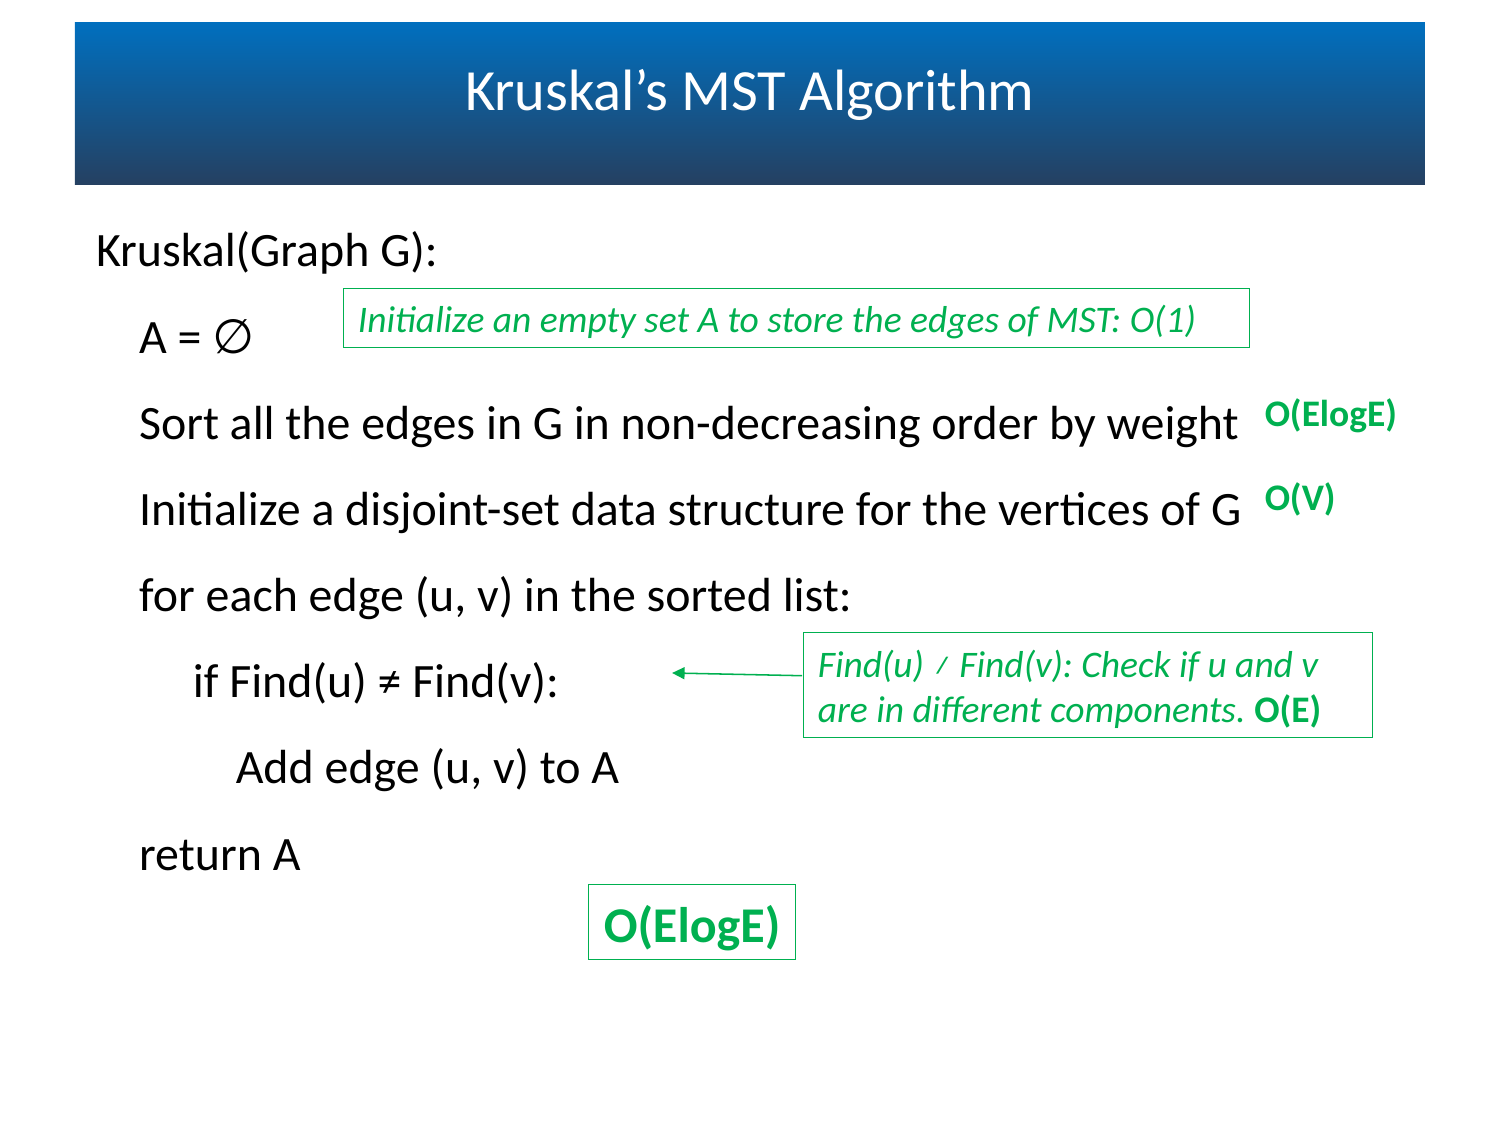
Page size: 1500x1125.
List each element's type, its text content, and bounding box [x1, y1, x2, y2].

text_box O(V) [1249, 465, 1414, 525]
text_box O(ElogE) [588, 884, 796, 960]
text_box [671, 632, 1373, 739]
text_box O(ElogE) [1249, 381, 1414, 442]
text_box Kruskal(Graph G): A = ∅ Sort all the edges in G in non-decreasing order by weight Initialize a disjoint-set data structure for the vertices of G for each edge (u, v) in the sorted list: if Find(u) ≠ Find(v): Add edge (u, v) to A return A [81, 211, 1373, 887]
text_box Initialize an empty set A to store the edges of MST: O(1) [343, 288, 1250, 348]
text_box Kruskal’s MST Algorithm [74, 45, 1425, 159]
